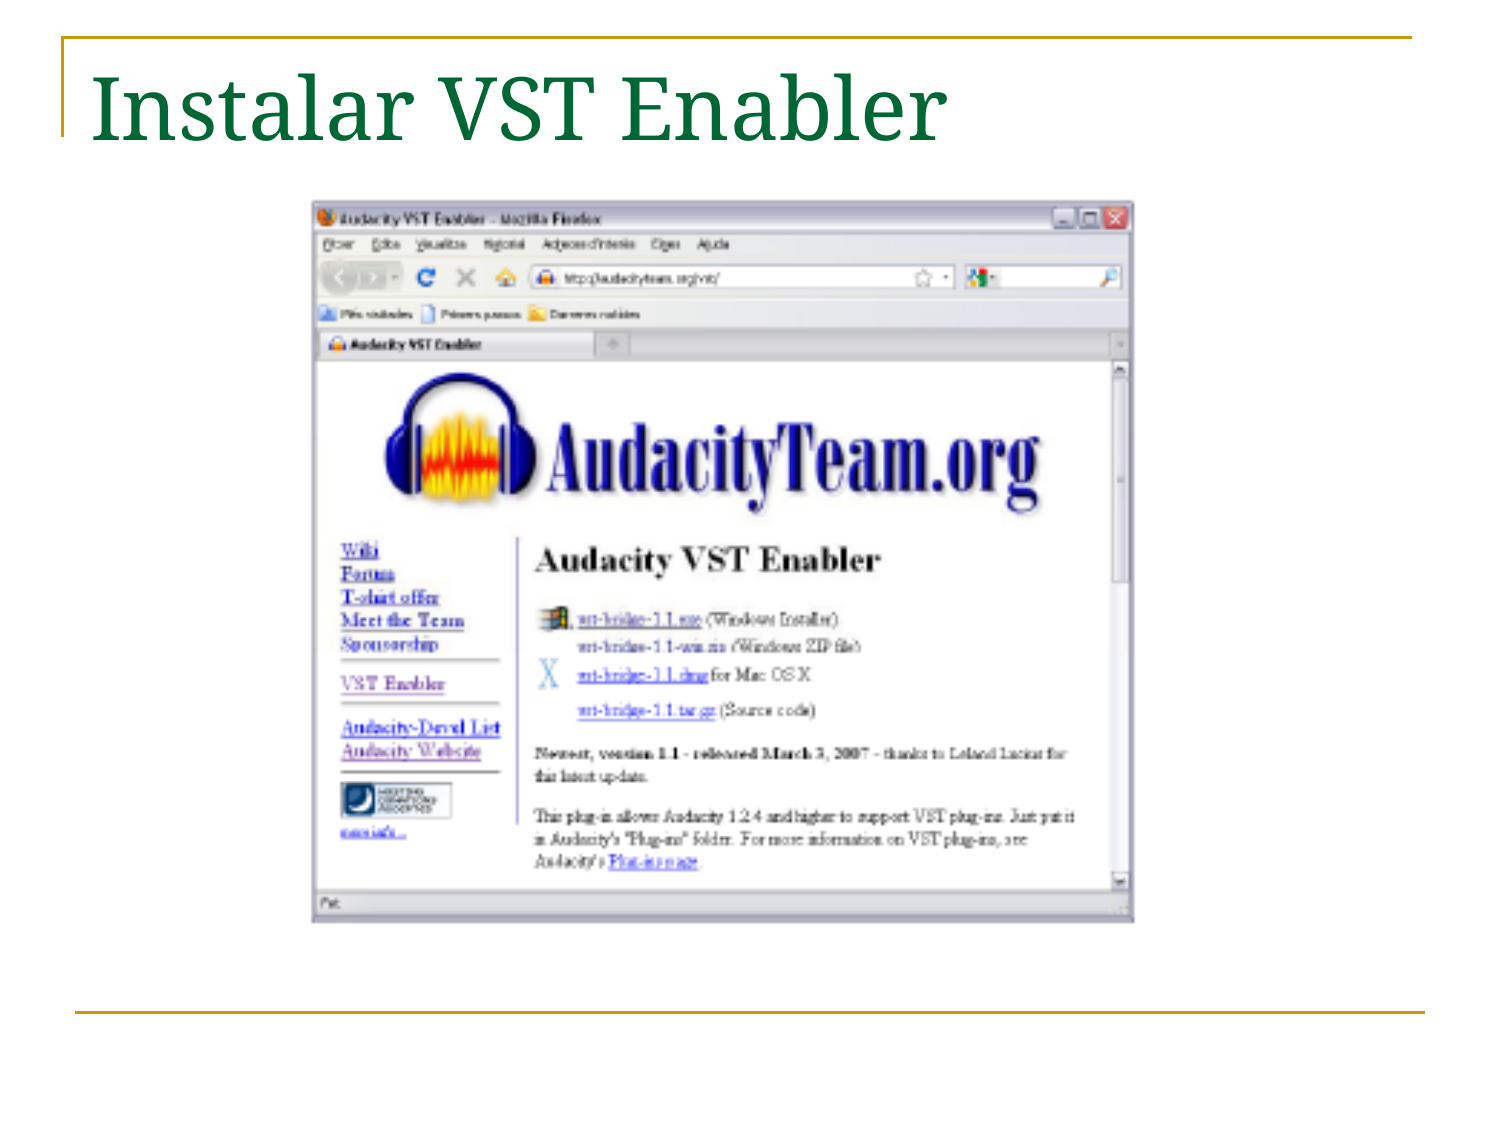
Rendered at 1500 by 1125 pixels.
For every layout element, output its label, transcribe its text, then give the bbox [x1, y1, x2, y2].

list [300, 184, 1164, 950]
title Instalar VST Enabler [75, 45, 1425, 233]
